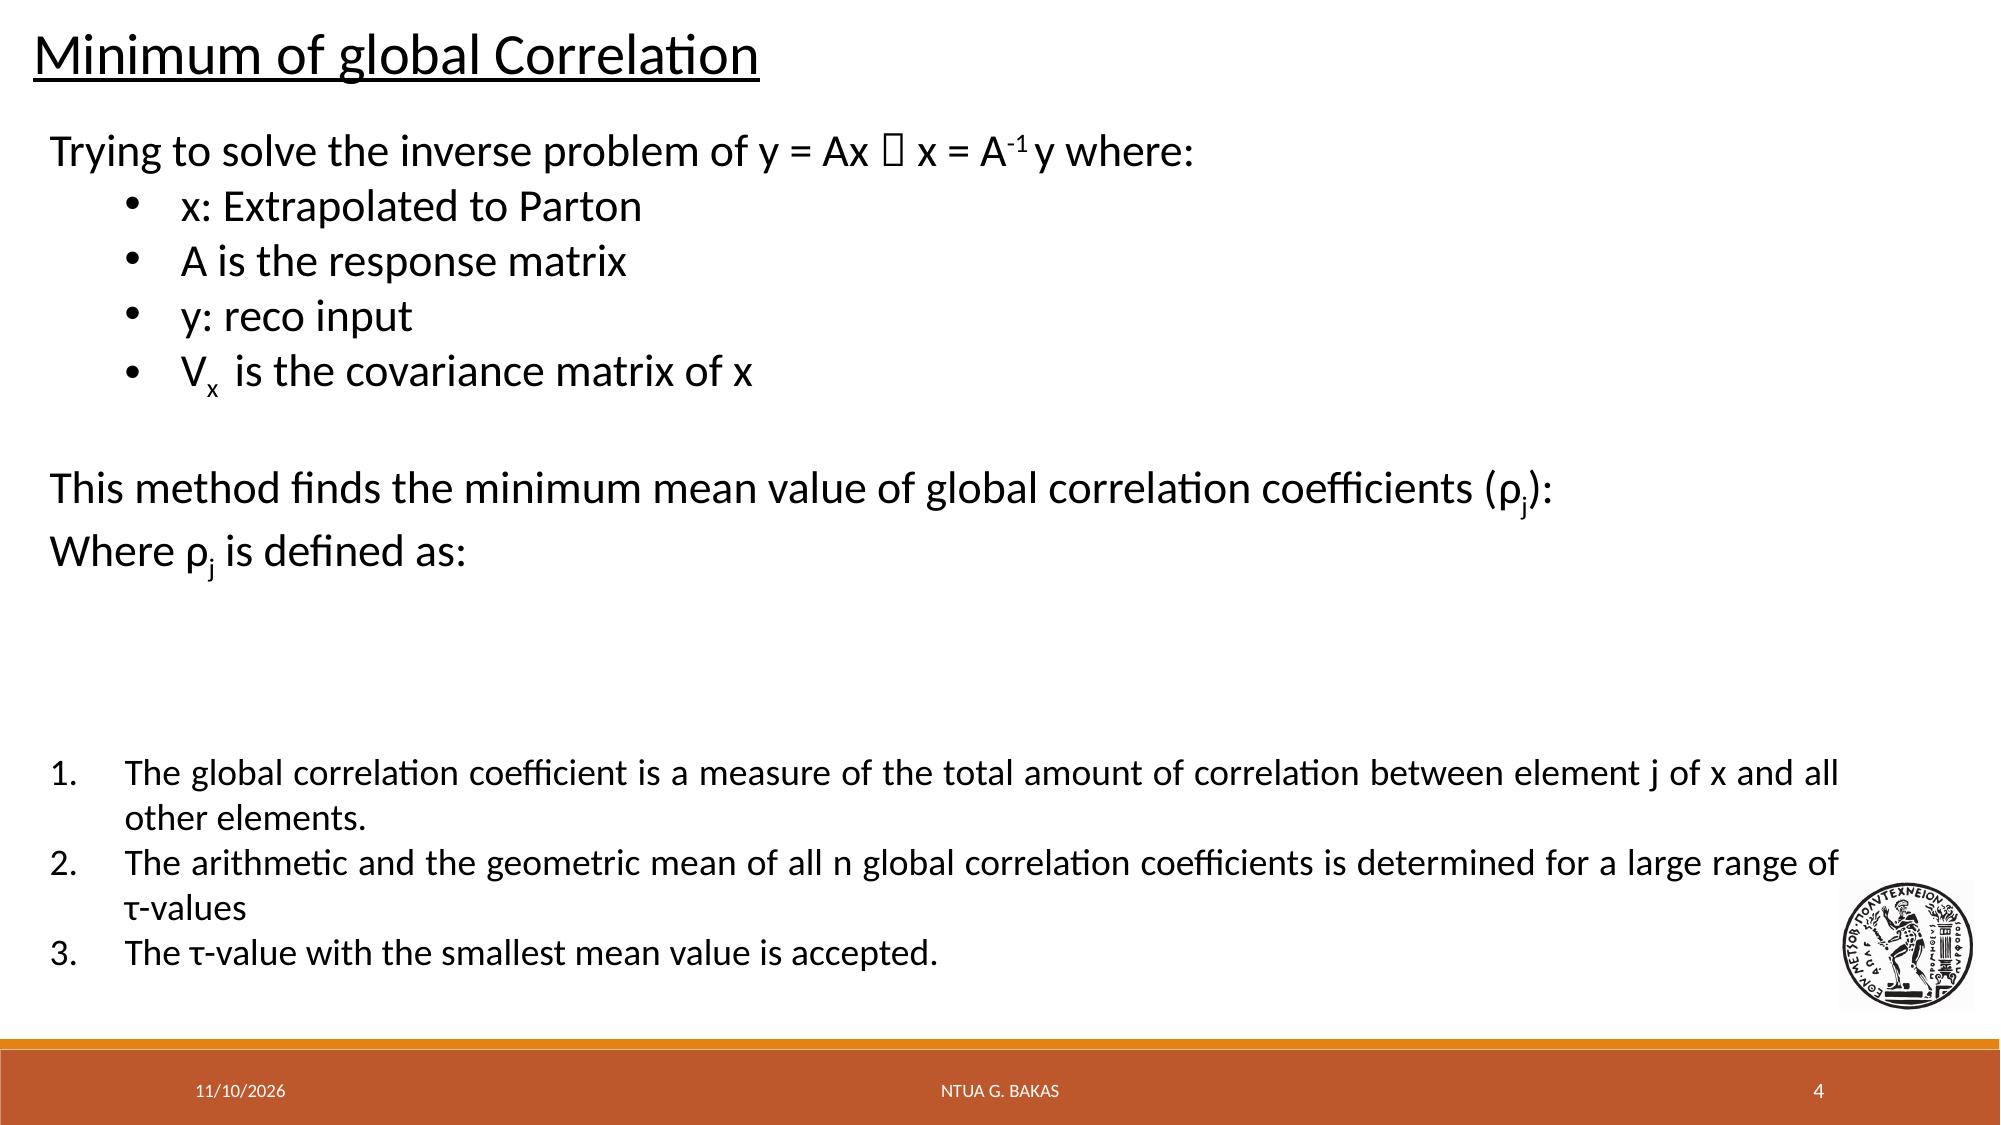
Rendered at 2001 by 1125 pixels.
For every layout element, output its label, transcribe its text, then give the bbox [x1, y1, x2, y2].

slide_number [180, 1059, 586, 1120]
text_box Minimum of global Correlation [18, 9, 1952, 94]
picture [1839, 880, 1975, 1012]
slide_number 4 [1624, 1059, 1840, 1120]
footer NTUA G. Bakas [604, 1059, 1396, 1120]
